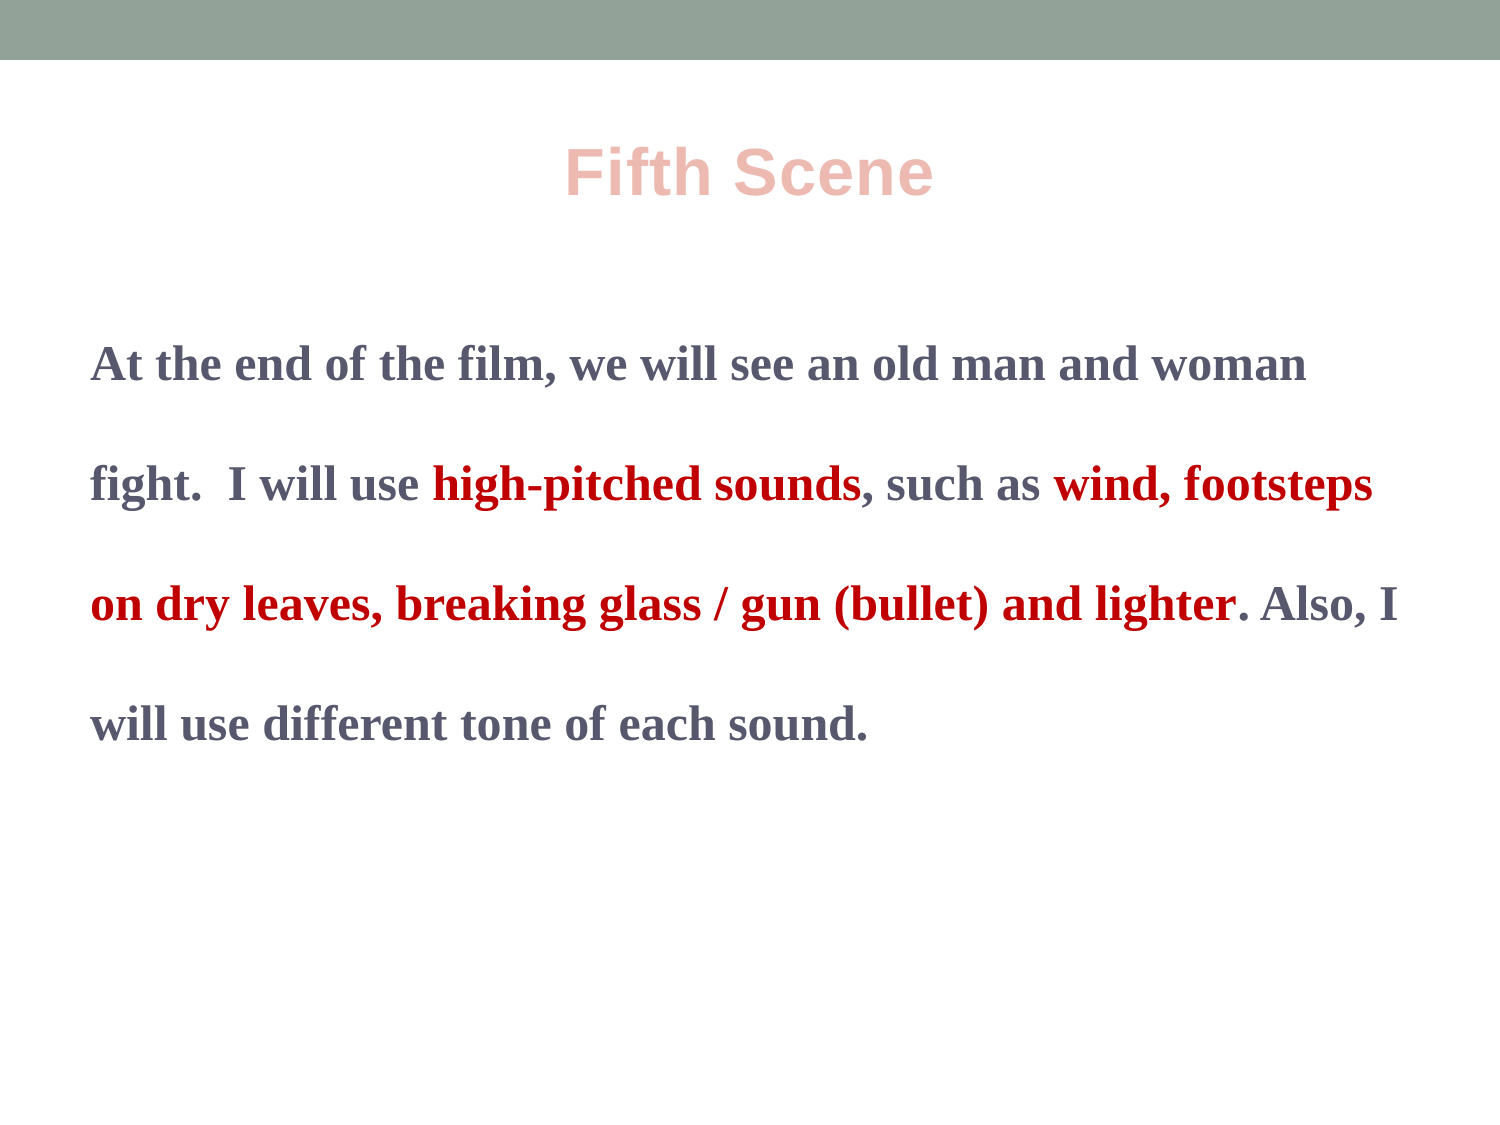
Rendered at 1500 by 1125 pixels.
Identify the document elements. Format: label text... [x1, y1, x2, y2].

list At the end of the film, we will see an old man and woman fight. I will use high-pitched sounds, such as wind, footsteps on dry leaves, breaking glass / gun (bullet) and lighter. Also, I will use different tone of each sound. [75, 262, 1425, 1063]
title Fifth Scene [75, 87, 1425, 250]
